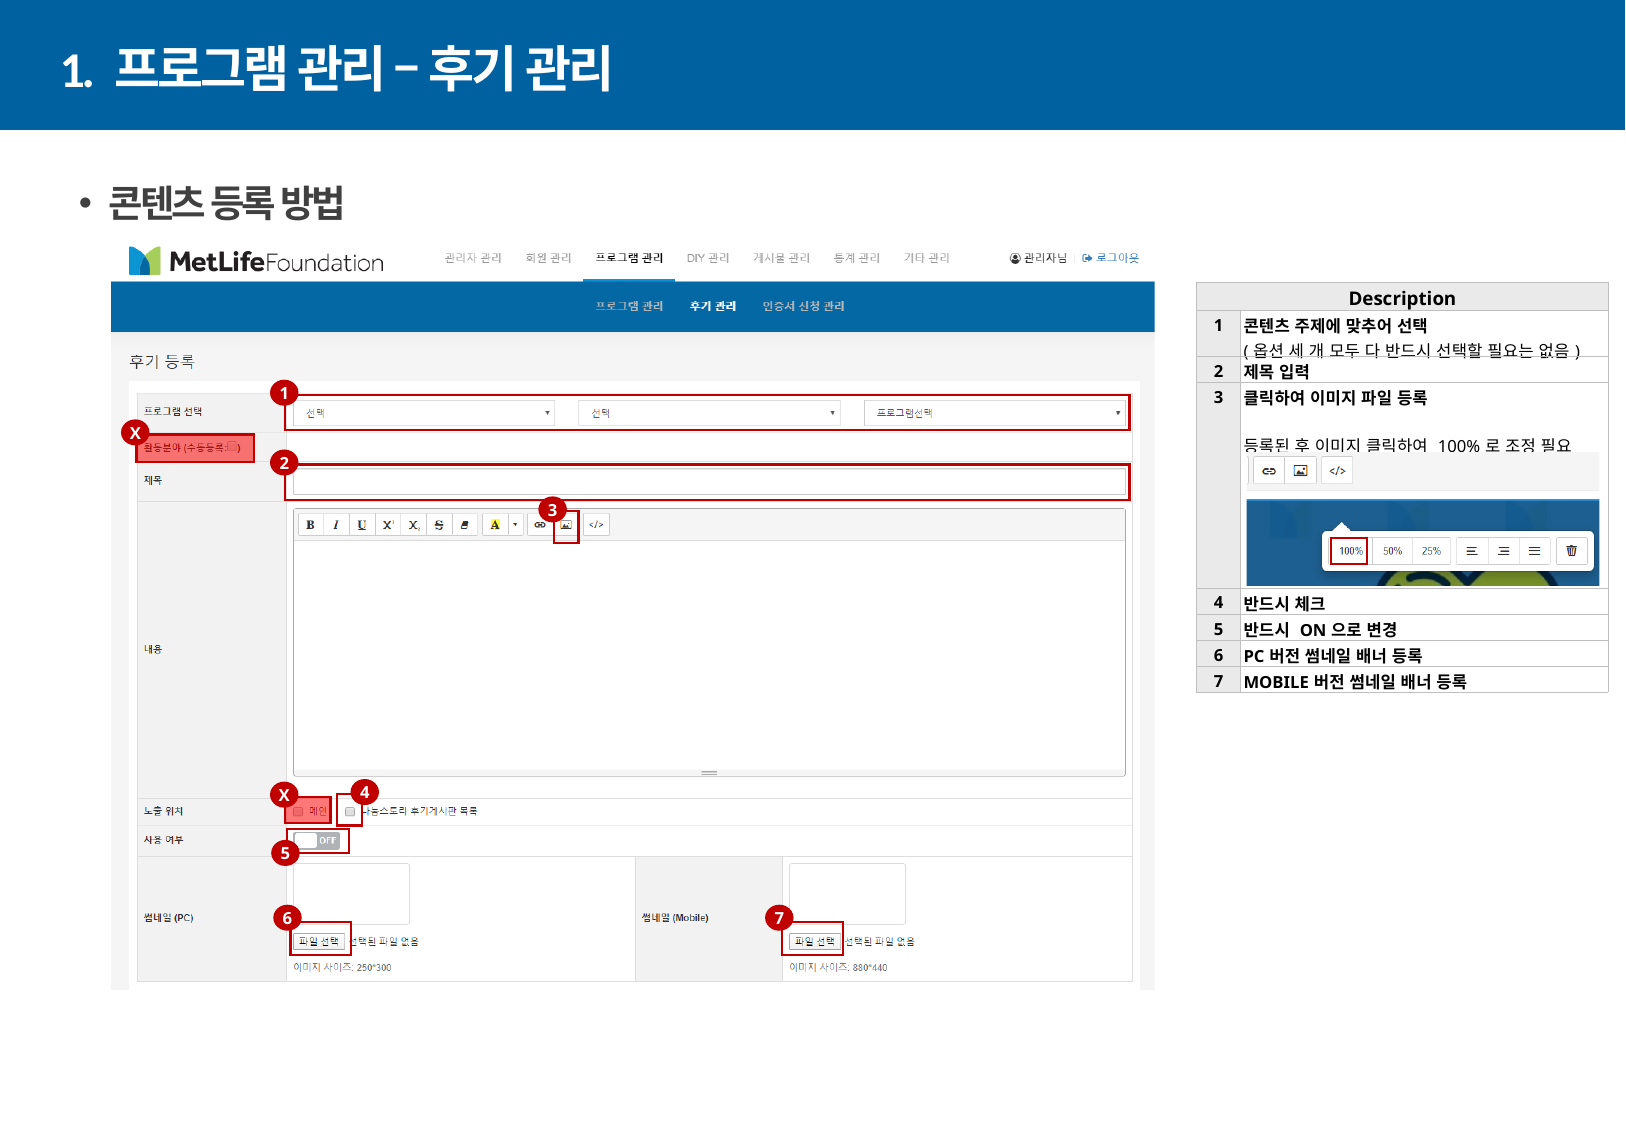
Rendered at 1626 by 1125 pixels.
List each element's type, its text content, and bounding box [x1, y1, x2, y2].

title 1. 프로그램 관리 – 후기 관리 [44, 36, 1447, 105]
table_cell 5 [1197, 615, 1240, 640]
table_cell 반드시 체크 [1241, 589, 1608, 614]
table_cell 콘텐츠 주제에 맞추어 선택 (옵션 세 개 모두 다 반드시 선택할 필요는 없음) [1241, 311, 1608, 356]
table_cell 4 [1197, 589, 1240, 614]
table_cell MOBILE버전 썸네일 배너 등록 [1241, 667, 1608, 692]
picture [111, 236, 1155, 990]
table_cell 7 [1197, 667, 1240, 692]
table_cell 제목 입력 [1241, 357, 1608, 382]
table_header Description [1197, 283, 1608, 310]
table_cell 1 [1197, 311, 1240, 356]
table_cell 3 [1197, 383, 1240, 588]
table_cell 6 [1197, 641, 1240, 666]
table_cell 클릭하여 이미지 파일 등록 등록된 후 이미지 클릭하여 100%로 조정 필요 [1241, 383, 1608, 588]
table_cell 반드시 ON으로 변경 [1241, 615, 1608, 640]
table_cell 2 [1197, 357, 1240, 382]
text_box 콘텐츠 등록 방법 [64, 172, 1593, 233]
picture [1246, 452, 1600, 586]
table_cell PC버전 썸네일 배너 등록 [1241, 641, 1608, 666]
